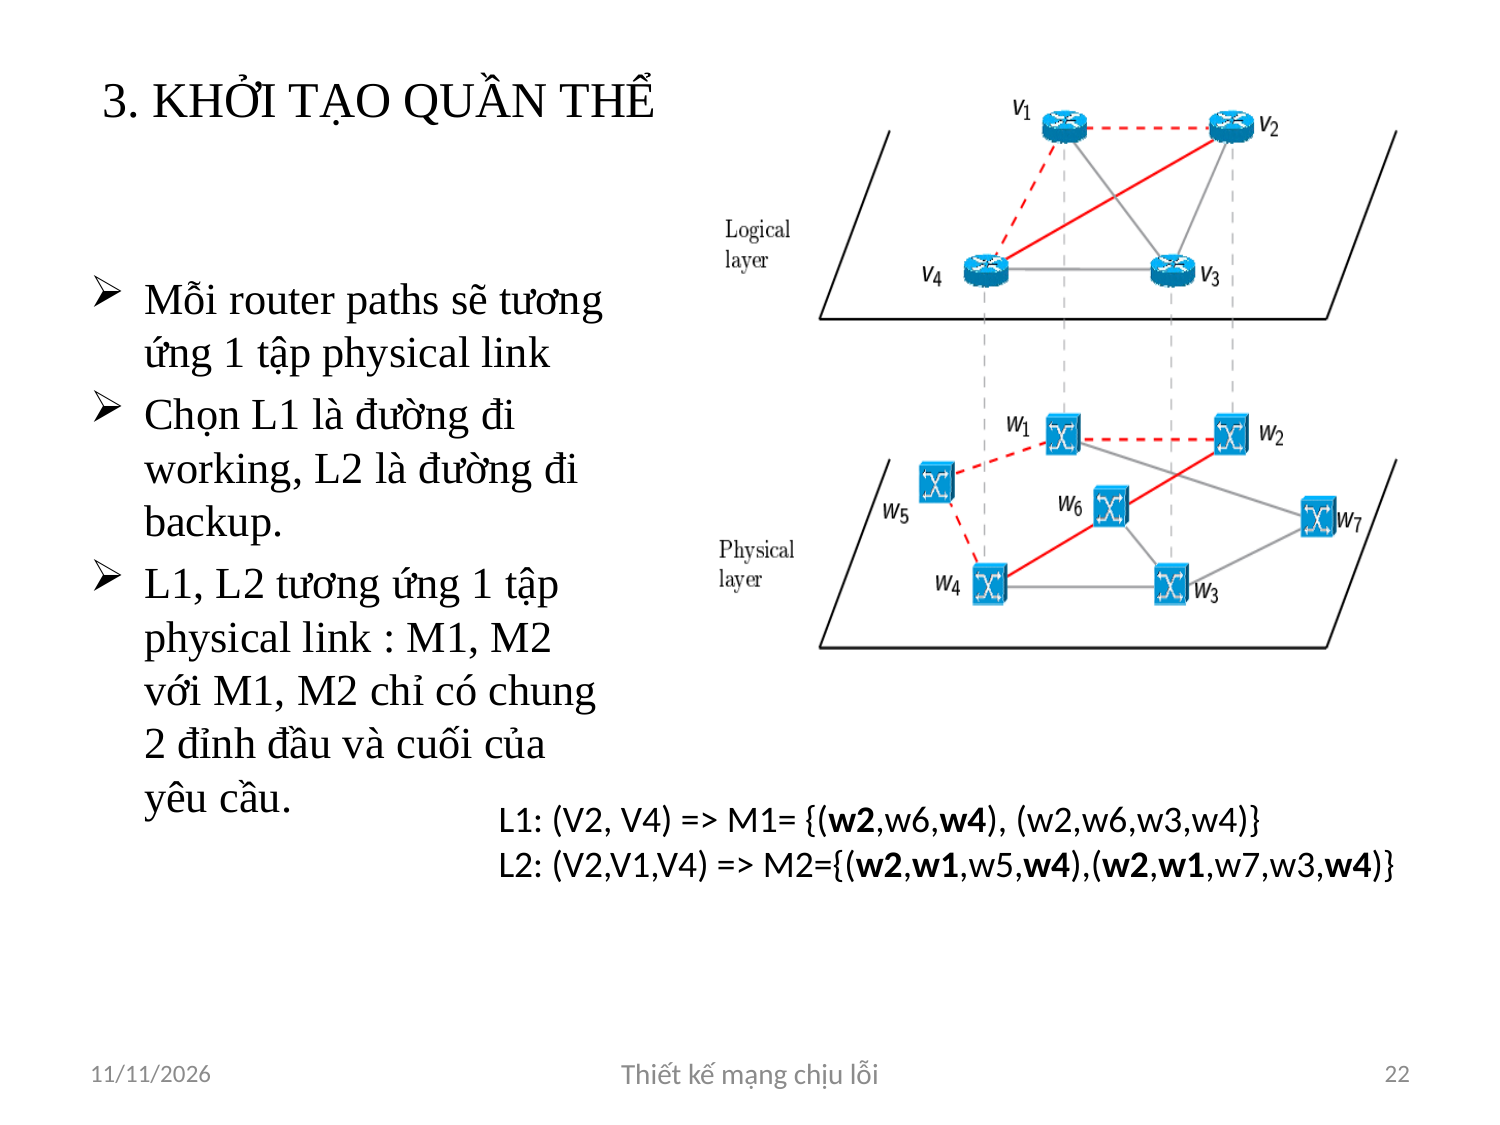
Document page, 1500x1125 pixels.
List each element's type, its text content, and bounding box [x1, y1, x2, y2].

slide_number 22 [1074, 1042, 1425, 1103]
list Mỗi router paths sẽ tương ứng 1 tập physical link Chọn L1 là đường đi working, L2 là đường đi backup. L1, L2 tương ứng 1 tập physical link : M1, M2 với M1, M2 chỉ có chung 2 đỉnh đầu và cuối của yêu cầu. [75, 262, 625, 888]
picture [699, 62, 1413, 666]
footer Thiết kế mạng chịu lỗi [512, 1042, 988, 1103]
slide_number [75, 1042, 425, 1103]
title 3. KHỞI TẠO QUẦN THỂ [87, 45, 1425, 150]
text_box L1: (V2, V4) => M1= {(w2,w6,w4), (w2,w6,w3,w4)} L2: (V2,V1,V4) => M2={(w2,w1,w5,w4),(w2,w1,w7,w3,w4)} [483, 787, 1410, 893]
